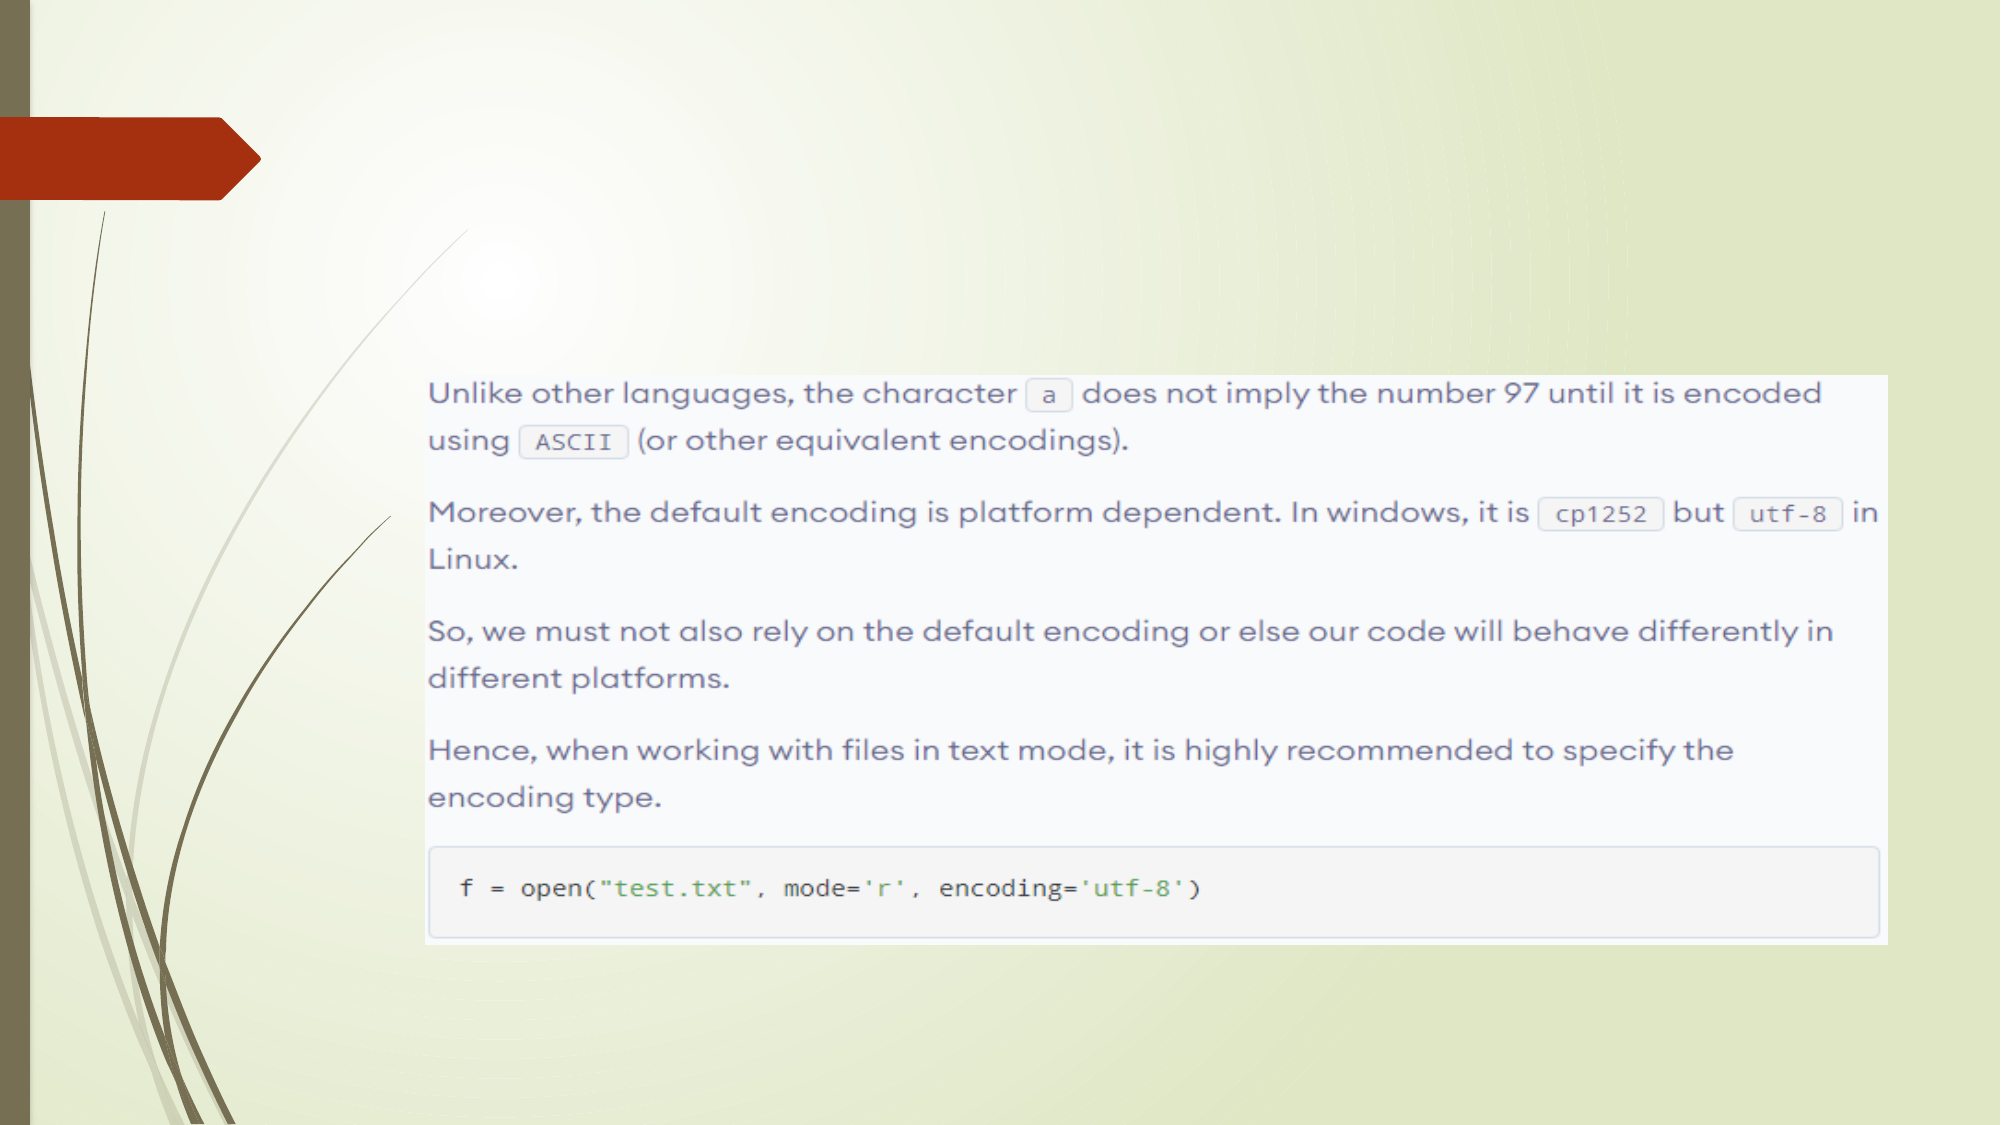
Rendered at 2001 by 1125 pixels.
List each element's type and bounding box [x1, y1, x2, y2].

list [425, 375, 1888, 945]
